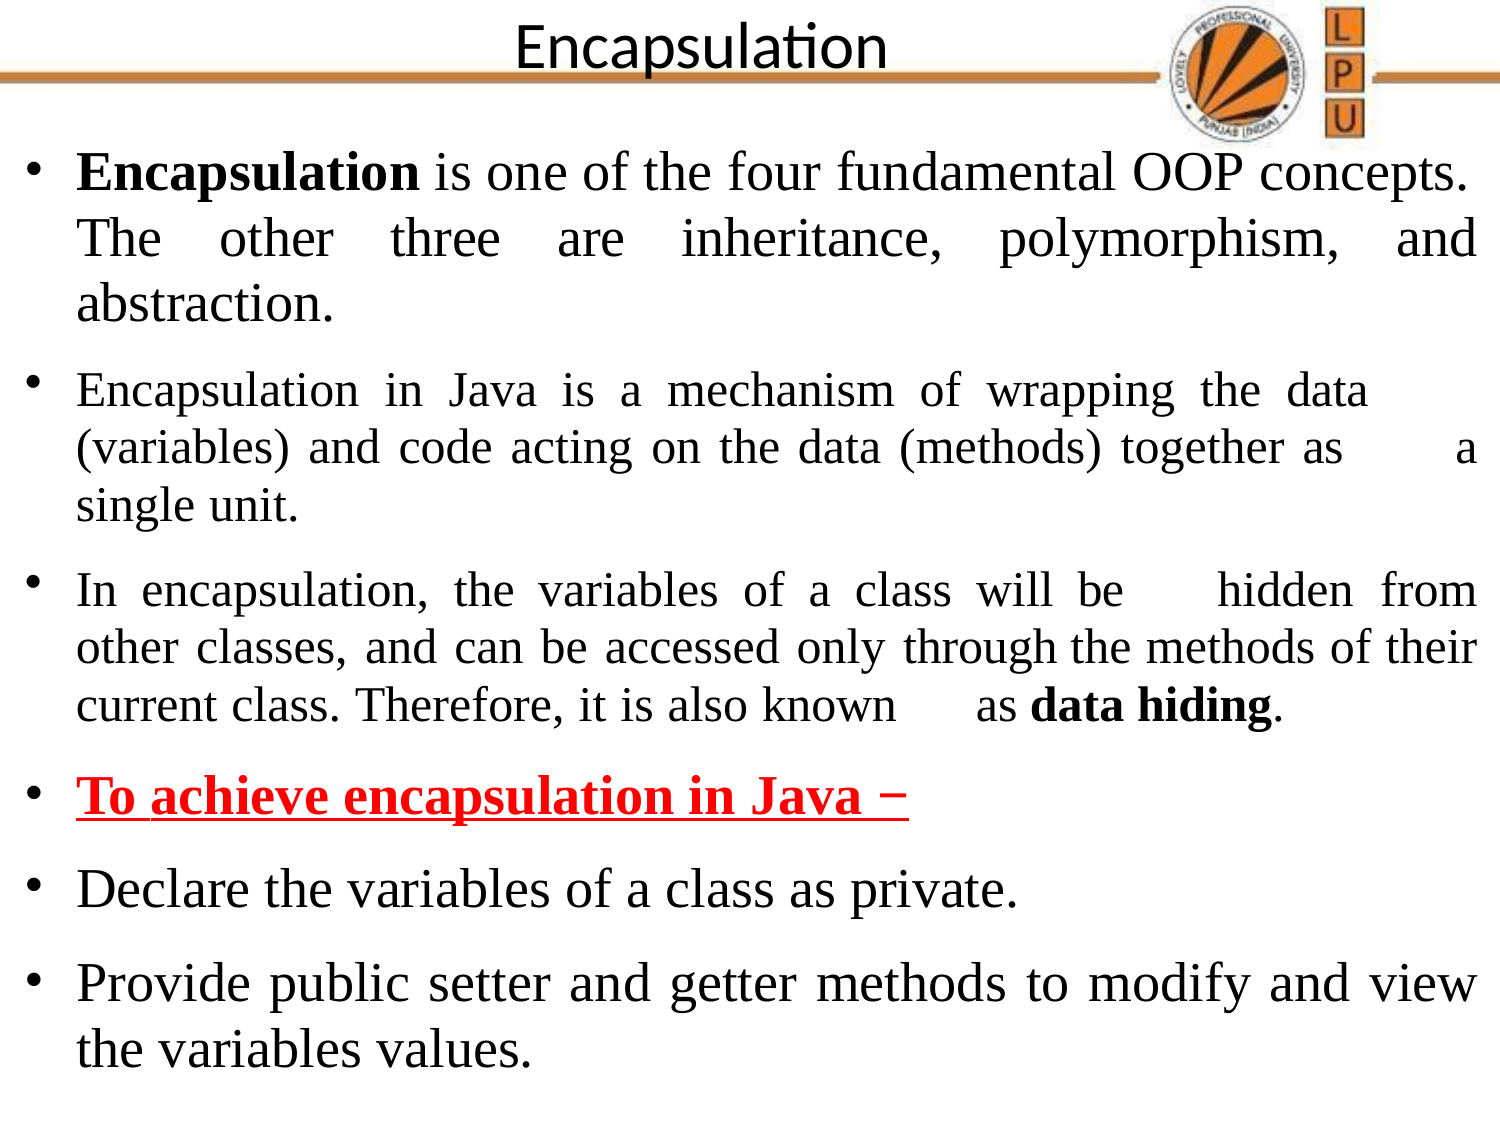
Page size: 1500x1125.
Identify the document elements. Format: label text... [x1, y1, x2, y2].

text_box Encapsulation is one of the four fundamental OOP concepts. [22, 132, 1479, 203]
text_box abstraction. Encapsulation in Java is a mechanism of wrapping the data (variables) and code acting on the data (methods) together as a single unit. In encapsulation, the variables of a class will be hidden from other classes, and can be accessed only through the methods of their current class. Therefore, it is also known as data hiding. To achieve encapsulation in Java − Declare the variables of a class as private. Provide public setter and getter methods to modify and view the variables values. [22, 238, 1479, 1079]
picture [992, 0, 1500, 152]
text_box The other three are inheritance, polymorphism, and [73, 197, 1478, 238]
title Encapsulation [512, 0, 992, 132]
picture [0, 0, 512, 152]
